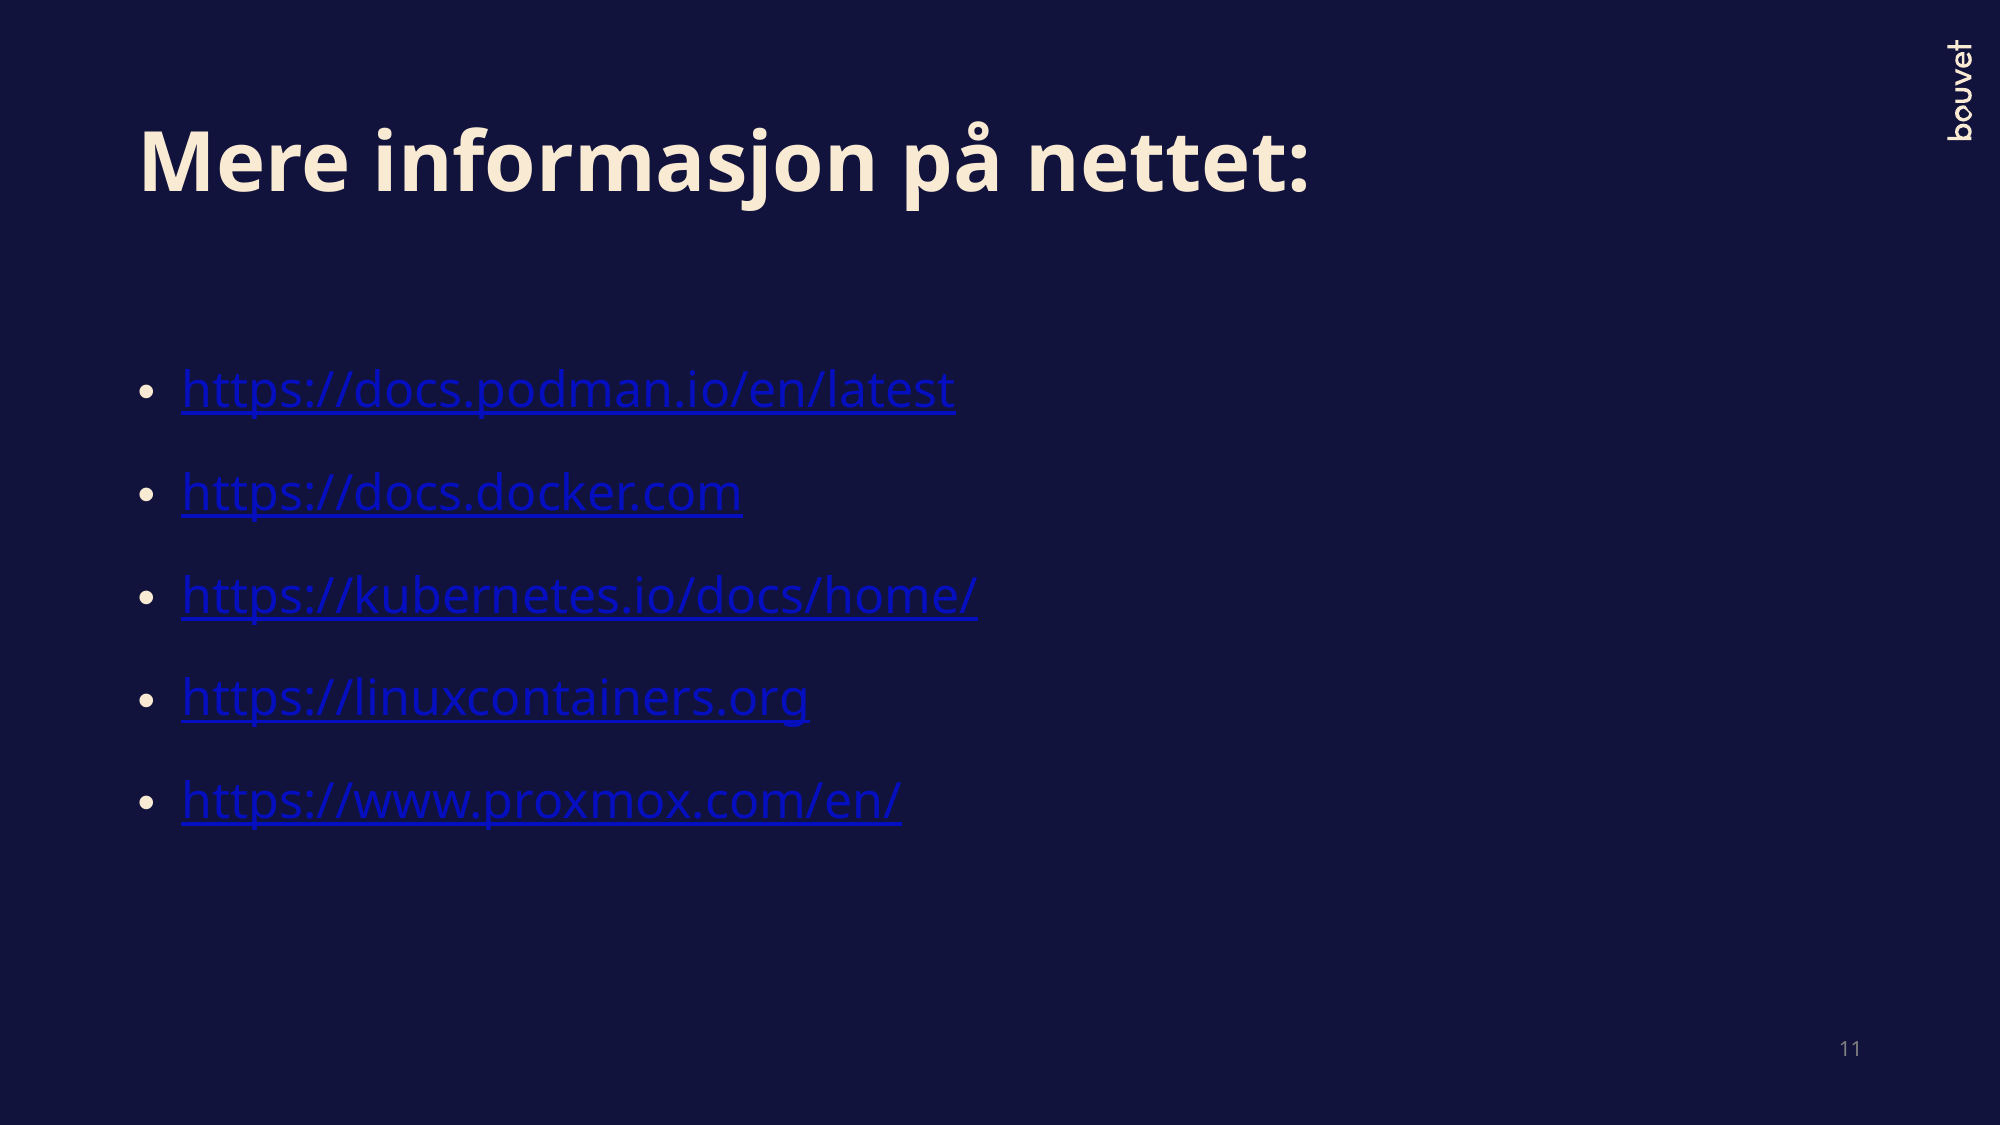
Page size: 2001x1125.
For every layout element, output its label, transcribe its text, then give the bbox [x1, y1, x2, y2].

list https://docs.podman.io/en/latest https://docs.docker.com https://kubernetes.io/docs/home/ https://linuxcontainers.org https://www.proxmox.com/en/ [137, 343, 1863, 1018]
title Mere informasjon på nettet: [137, 119, 1863, 314]
slide_number 11 [1733, 1018, 1863, 1082]
